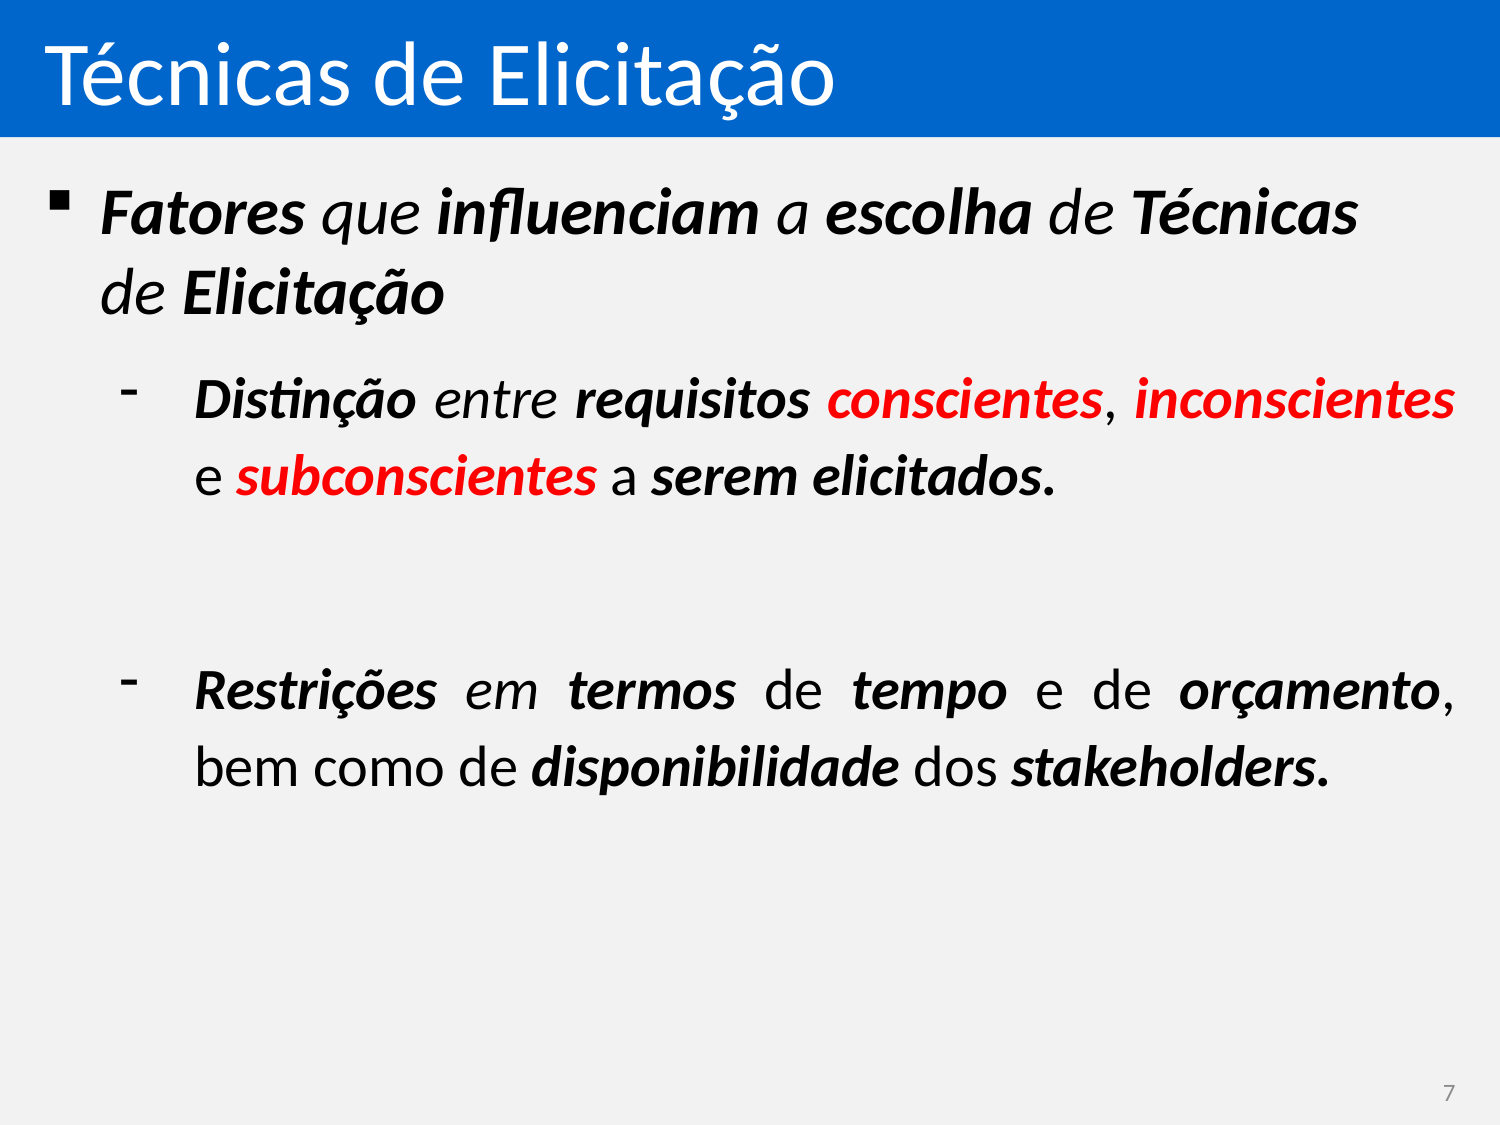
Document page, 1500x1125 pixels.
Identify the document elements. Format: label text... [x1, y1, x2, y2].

slide_number 7 [1116, 1061, 1471, 1122]
list Fatores que influenciam a escolha de Técnicas de Elicitação Distinção entre requisitos conscientes, inconscientes e subconscientes a serem elicitados. Restrições em termos de tempo e de orçamento, bem como de disponibilidade dos stakeholders. [29, 160, 1471, 1083]
title Técnicas de Elicitação [29, 0, 1471, 138]
